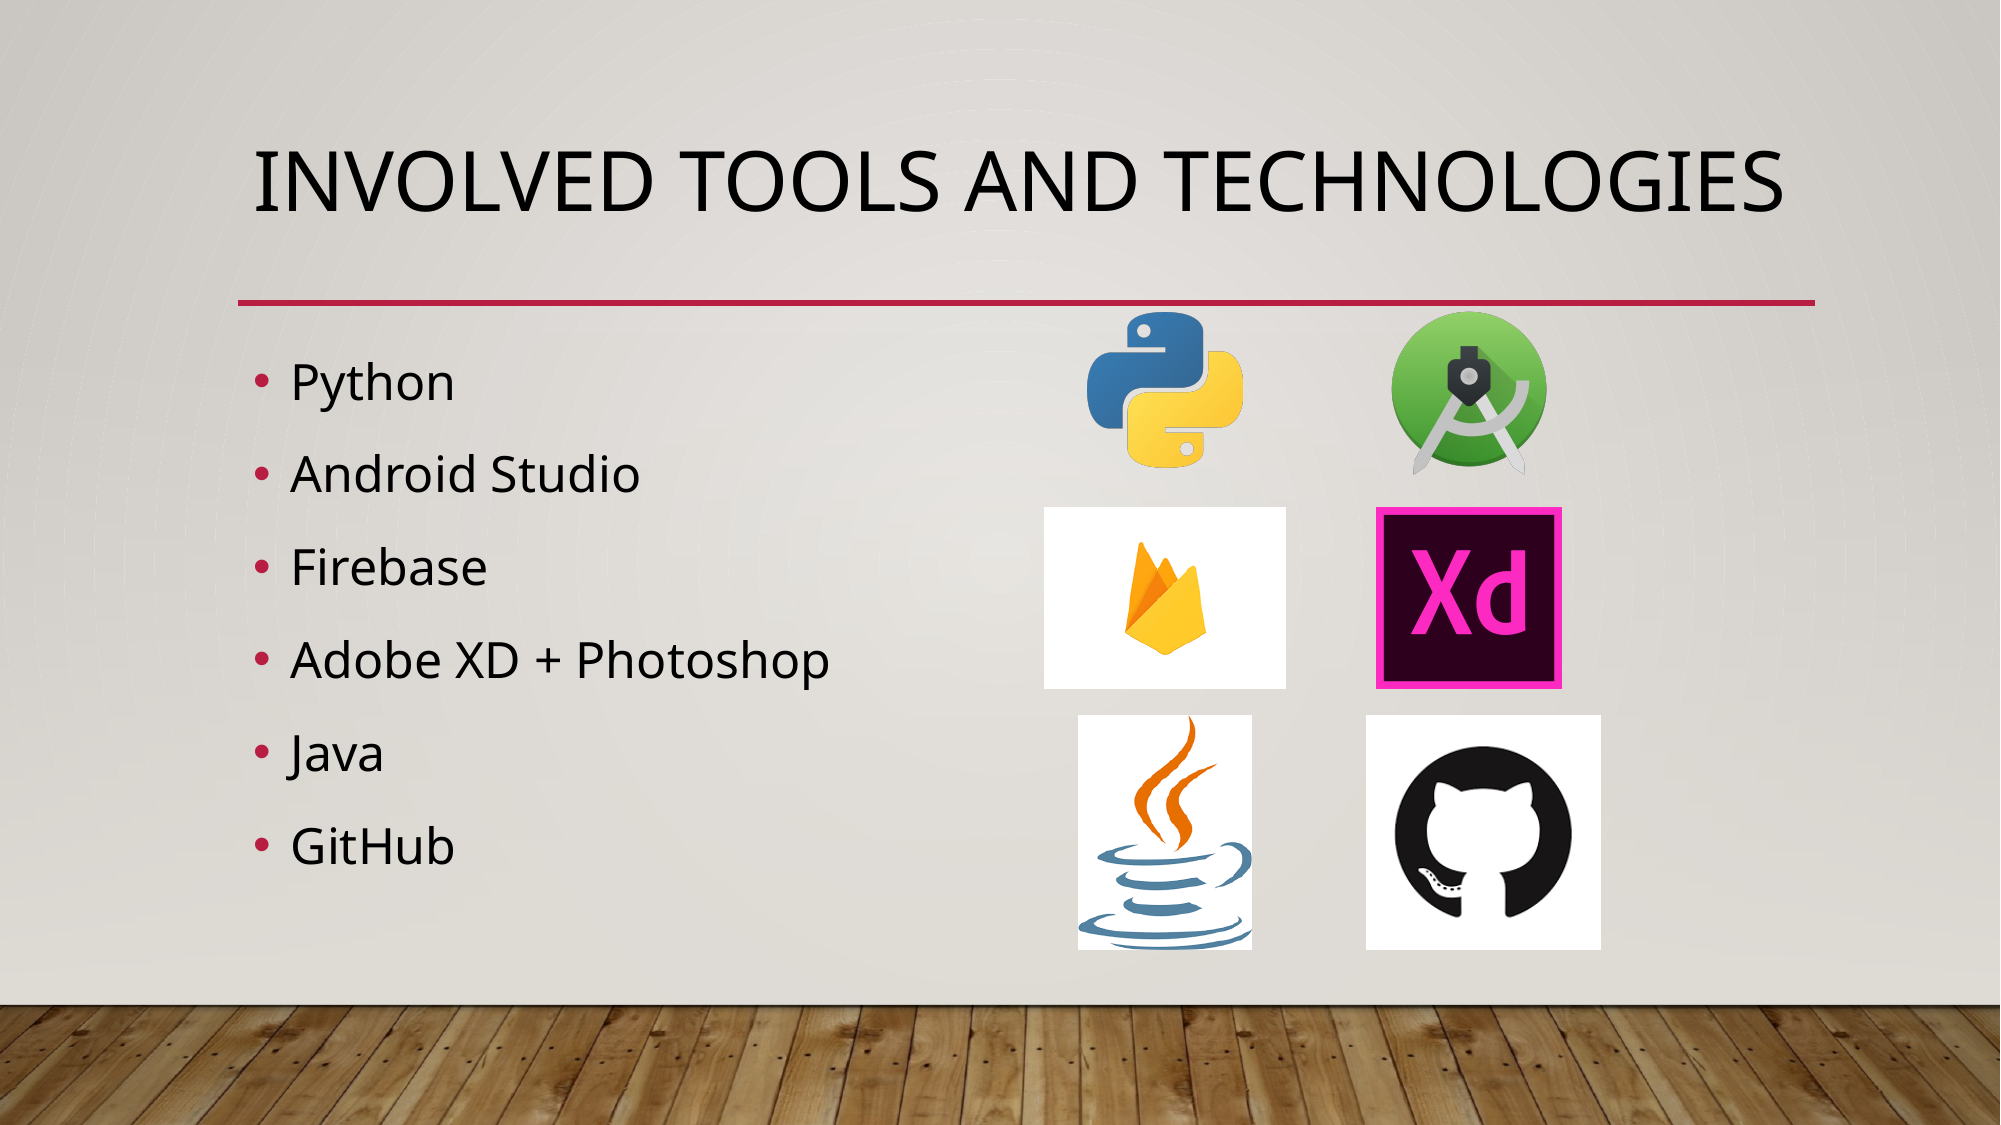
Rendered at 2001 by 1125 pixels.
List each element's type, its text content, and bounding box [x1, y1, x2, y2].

picture [1078, 715, 1252, 950]
list Python Android Studio Firebase Adobe XD + Photoshop Java GitHub [238, 330, 1814, 897]
picture [1044, 507, 1286, 689]
picture [1376, 507, 1563, 689]
picture [0, 1005, 2000, 1125]
picture [1087, 312, 1243, 468]
picture [1366, 286, 1572, 493]
title Involved Tools and Technologies [238, 131, 1814, 305]
picture [1366, 715, 1602, 950]
